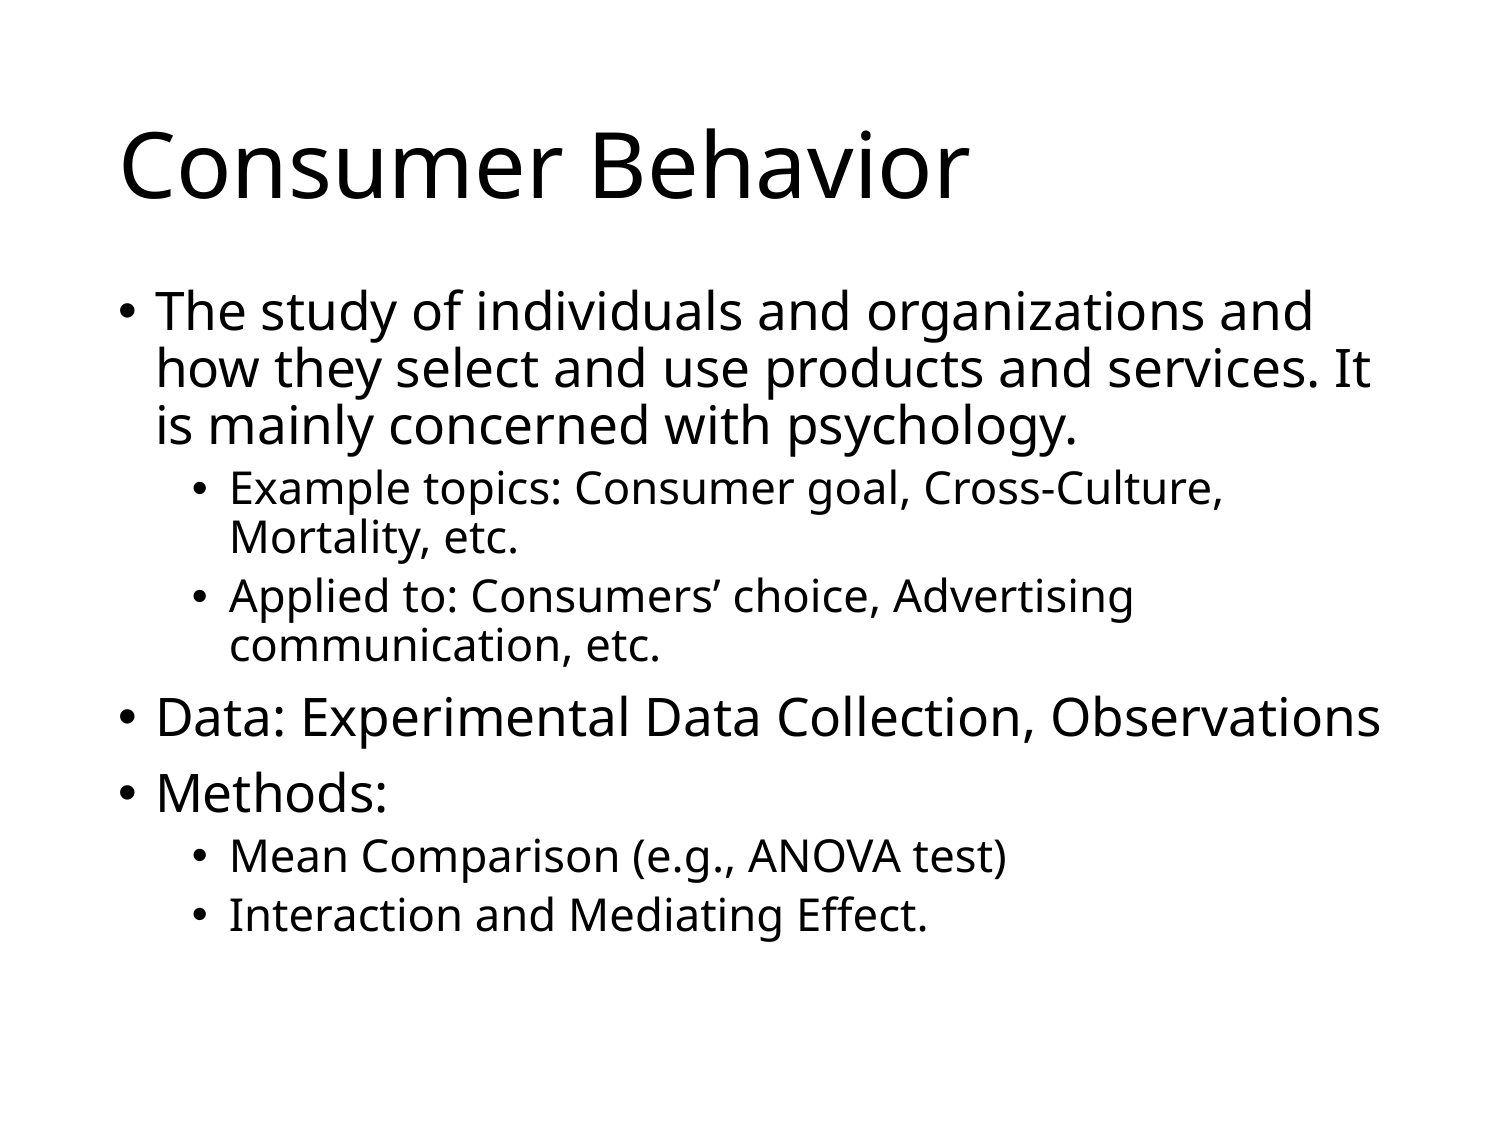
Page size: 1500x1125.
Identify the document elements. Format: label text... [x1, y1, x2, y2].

list The study of individuals and organizations and how they select and use products and services. It is mainly concerned with psychology. Example topics: Consumer goal, Cross-Culture, Mortality, etc. Applied to: Consumers’ choice, Advertising communication, etc. Data: Experimental Data Collection, Observations Methods: Mean Comparison (e.g., ANOVA test) Interaction and Mediating Effect. [103, 277, 1410, 992]
title Consumer Behavior [103, 59, 1397, 277]
